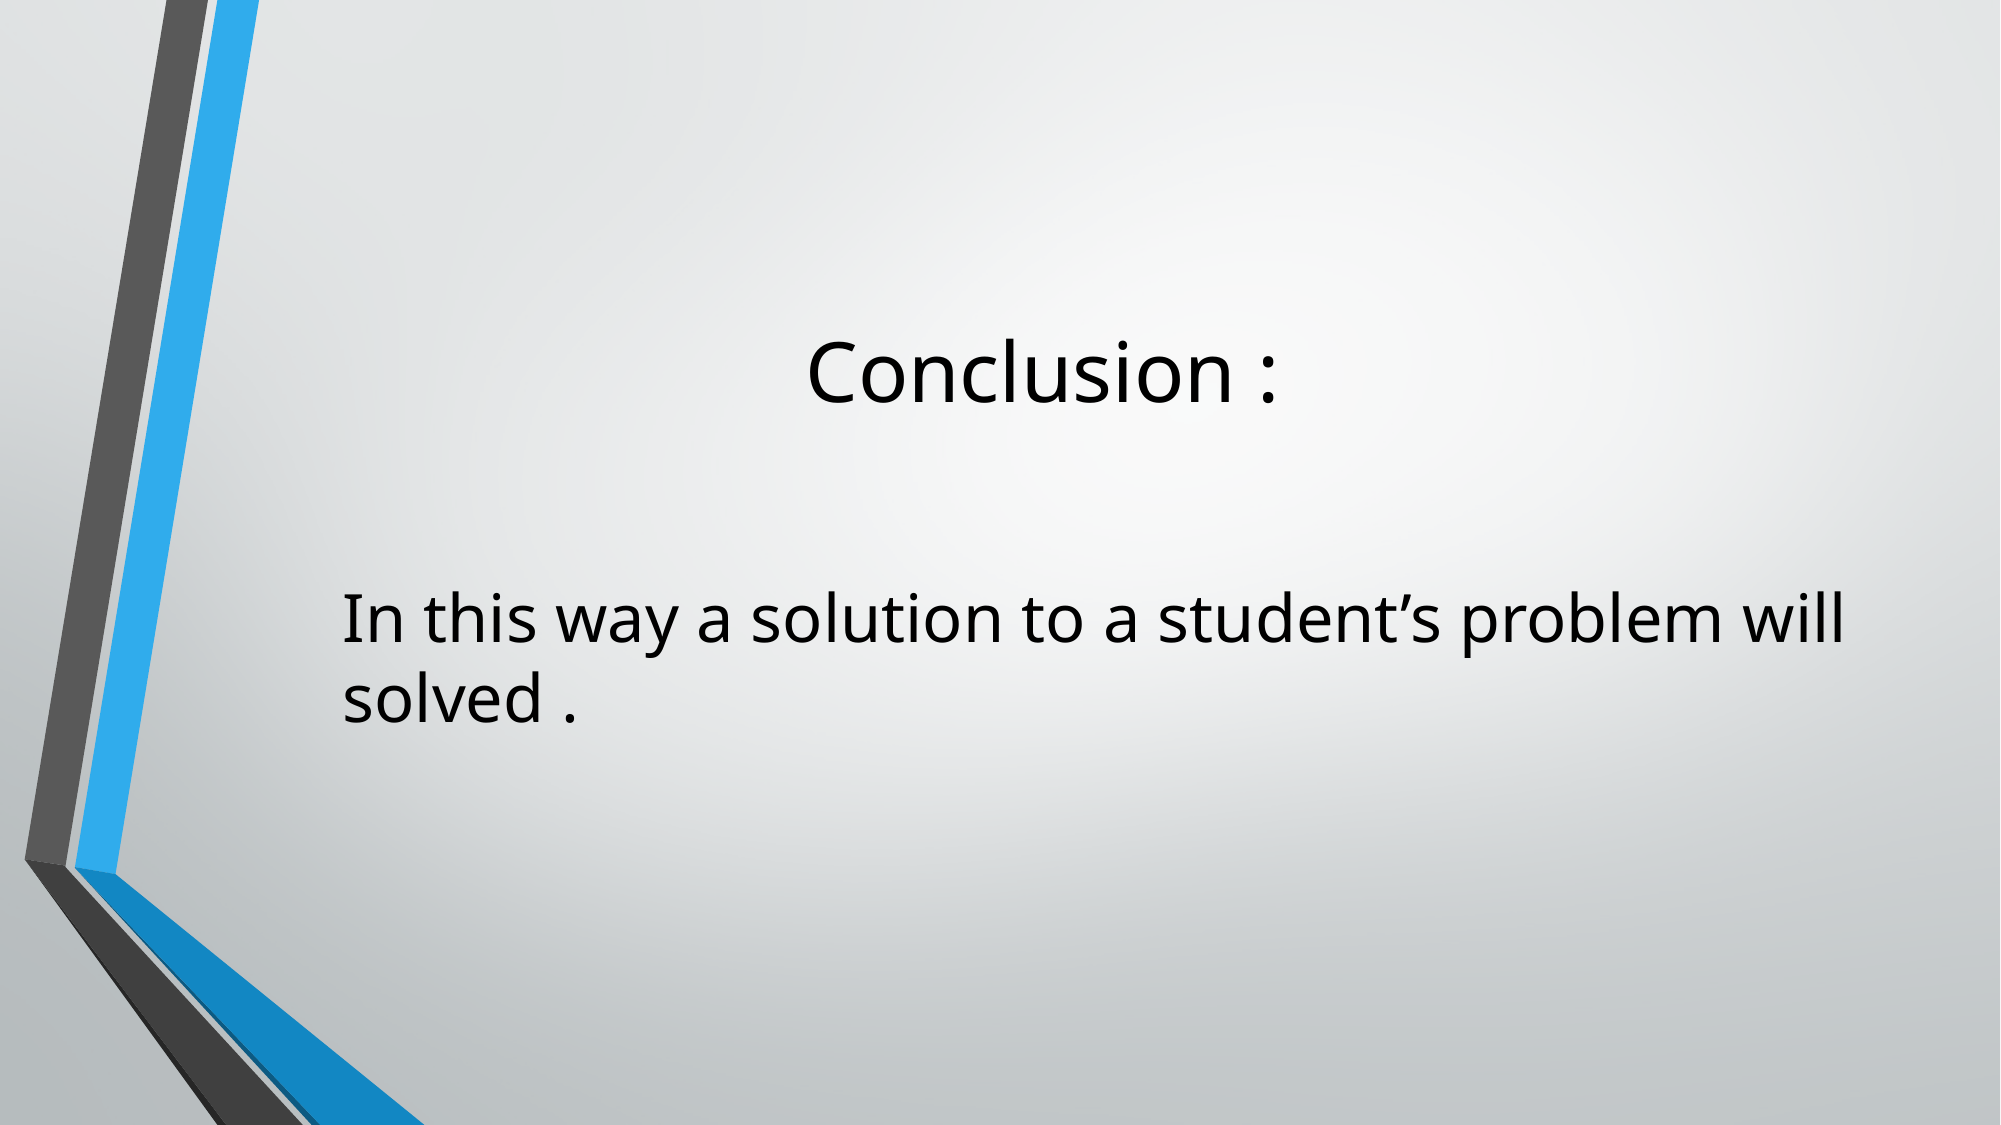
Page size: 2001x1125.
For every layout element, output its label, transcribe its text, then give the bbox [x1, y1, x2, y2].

list In this way a solution to a student’s problem will solved . [327, 399, 2000, 913]
title Conclusion : [221, 225, 1865, 513]
